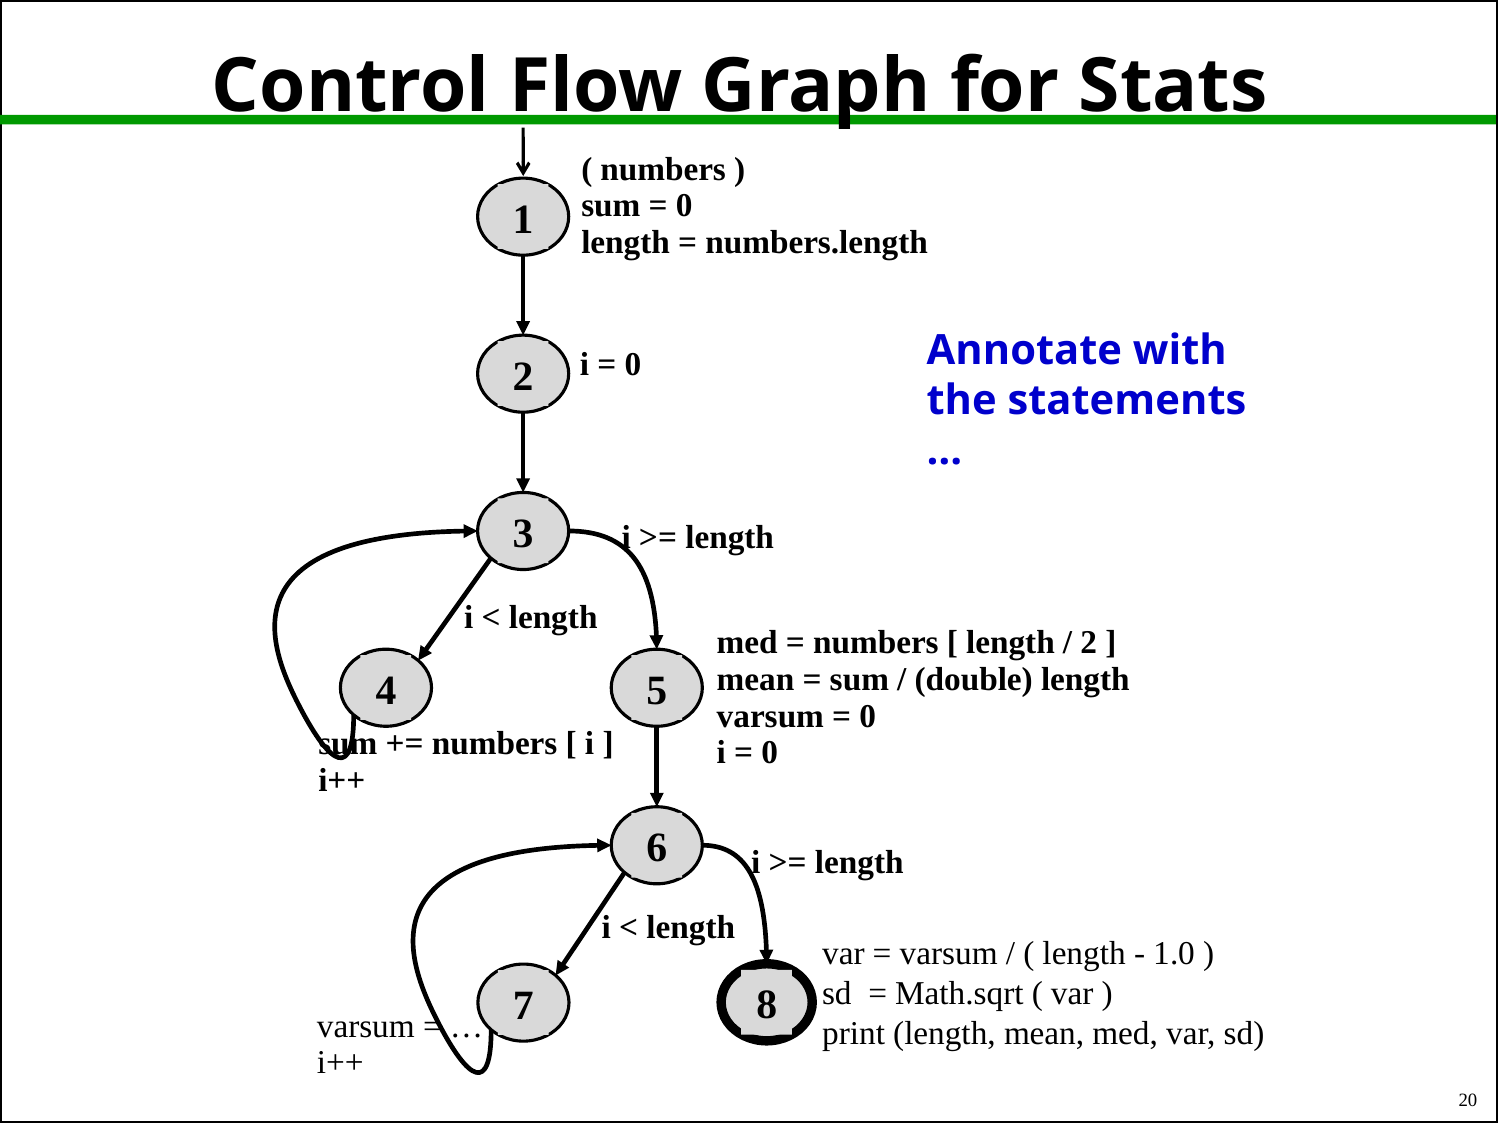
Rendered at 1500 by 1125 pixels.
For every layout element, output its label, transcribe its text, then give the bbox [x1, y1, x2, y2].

slide_number 20 [1179, 1074, 1493, 1119]
text_box med = numbers [ length / 2 ] mean = sum / (double) length varsum = 0 i = 0 [813, 630, 1175, 776]
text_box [340, 127, 813, 1042]
text_box Annotate with the statements … [911, 315, 1301, 481]
text_box ( numbers ) sum = 0 length = numbers.length [813, 156, 994, 265]
text_box var = varsum / ( length - 1.0 ) sd = Math.sqrt ( var ) print (length, mean, med, var, sd) [807, 924, 1301, 1059]
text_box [586, 849, 951, 951]
title Control Flow Graph for Stats [7, 15, 1493, 159]
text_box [449, 525, 821, 641]
text_box sum += numbers [ i ] i++ [303, 731, 340, 803]
text_box varsum = … i++ [302, 1013, 535, 1086]
